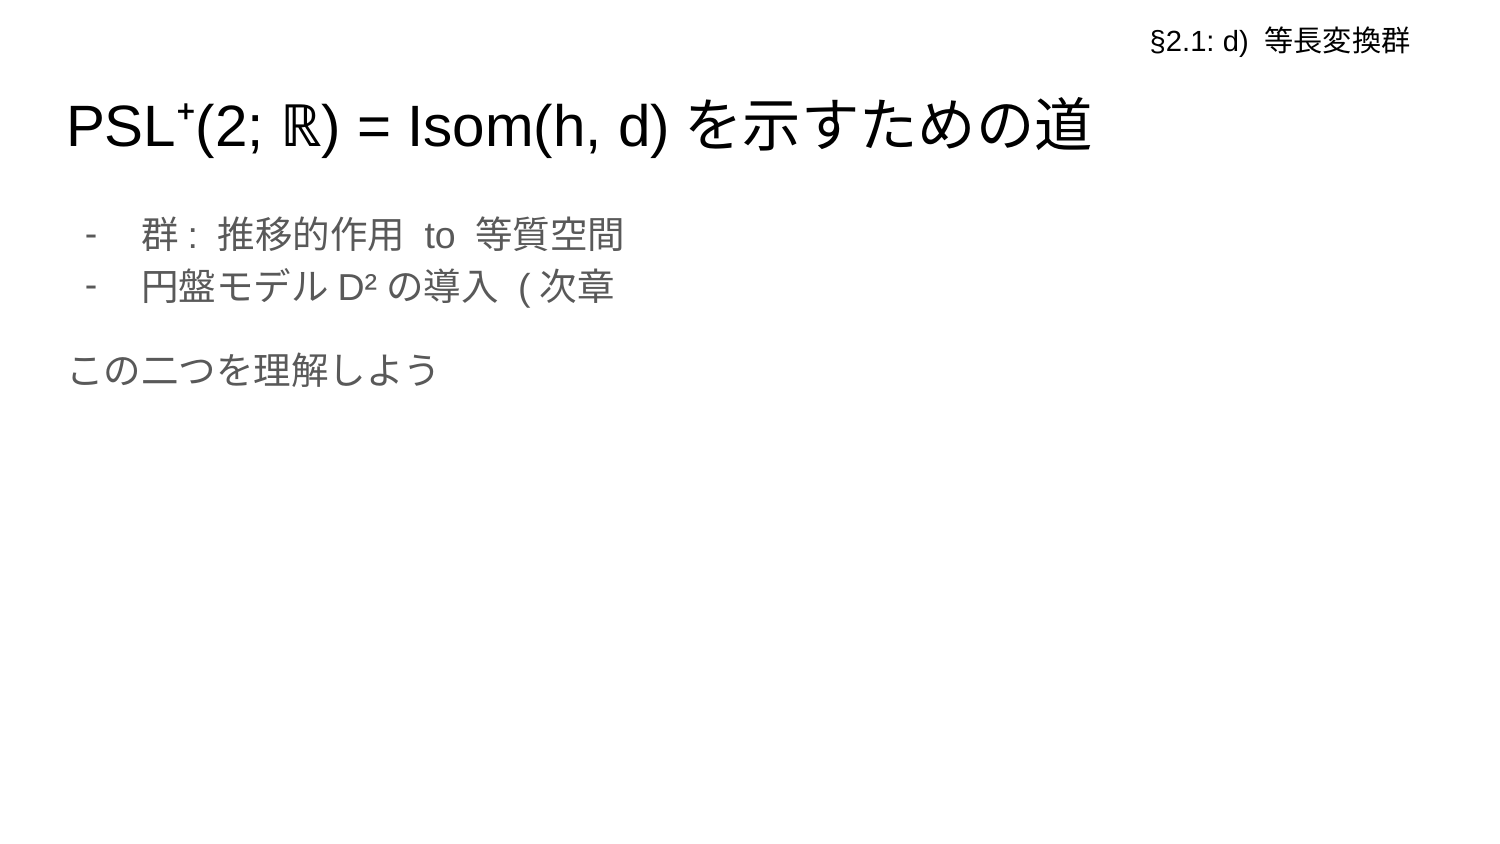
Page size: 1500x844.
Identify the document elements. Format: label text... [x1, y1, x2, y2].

title PSL⁺(2; ℝ) = Isom(h, d)を示すための道 [51, 72, 1449, 167]
list 群: 推移的作用 to 等質空間 円盤モデルD²の導入 (次章 この二つを理解しよう [51, 189, 1449, 750]
title §2.1: d) 等長変換群 [1134, 7, 1487, 65]
